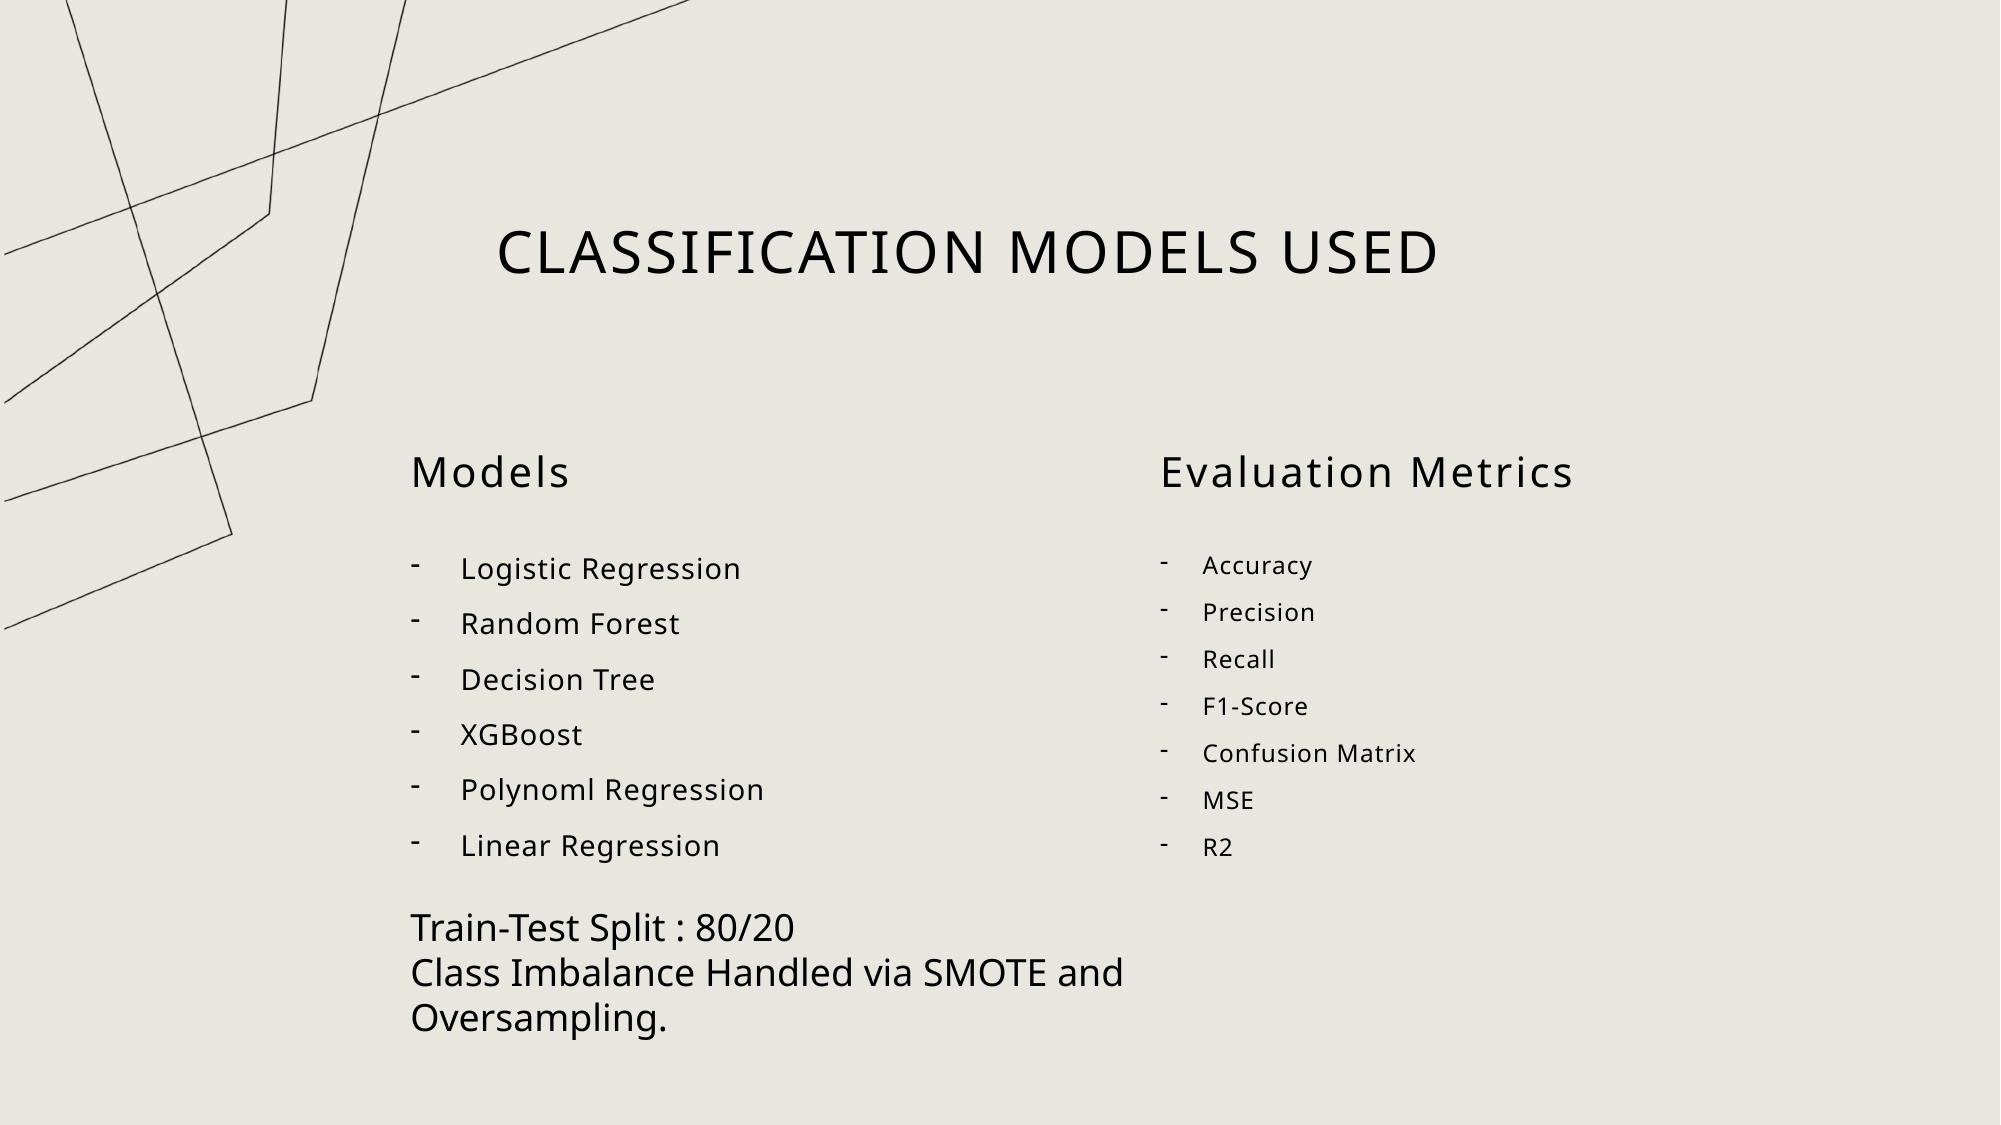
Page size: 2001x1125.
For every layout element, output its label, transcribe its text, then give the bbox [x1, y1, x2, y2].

list Models [395, 369, 1040, 505]
text_box Train-Test Split : 80/20 Class Imbalance Handled via SMOTE and Oversampling. [395, 896, 1214, 1047]
picture [4, 0, 721, 642]
list Evaluation Metrics [1145, 369, 1793, 505]
list Logistic Regression Random Forest Decision Tree XGBoost Polynoml Regression Linear Regression [395, 542, 1040, 871]
list Accuracy Precision Recall F1-Score Confusion Matrix MSE R2 [1145, 542, 1793, 871]
title Classification Models Used [481, 146, 1863, 364]
